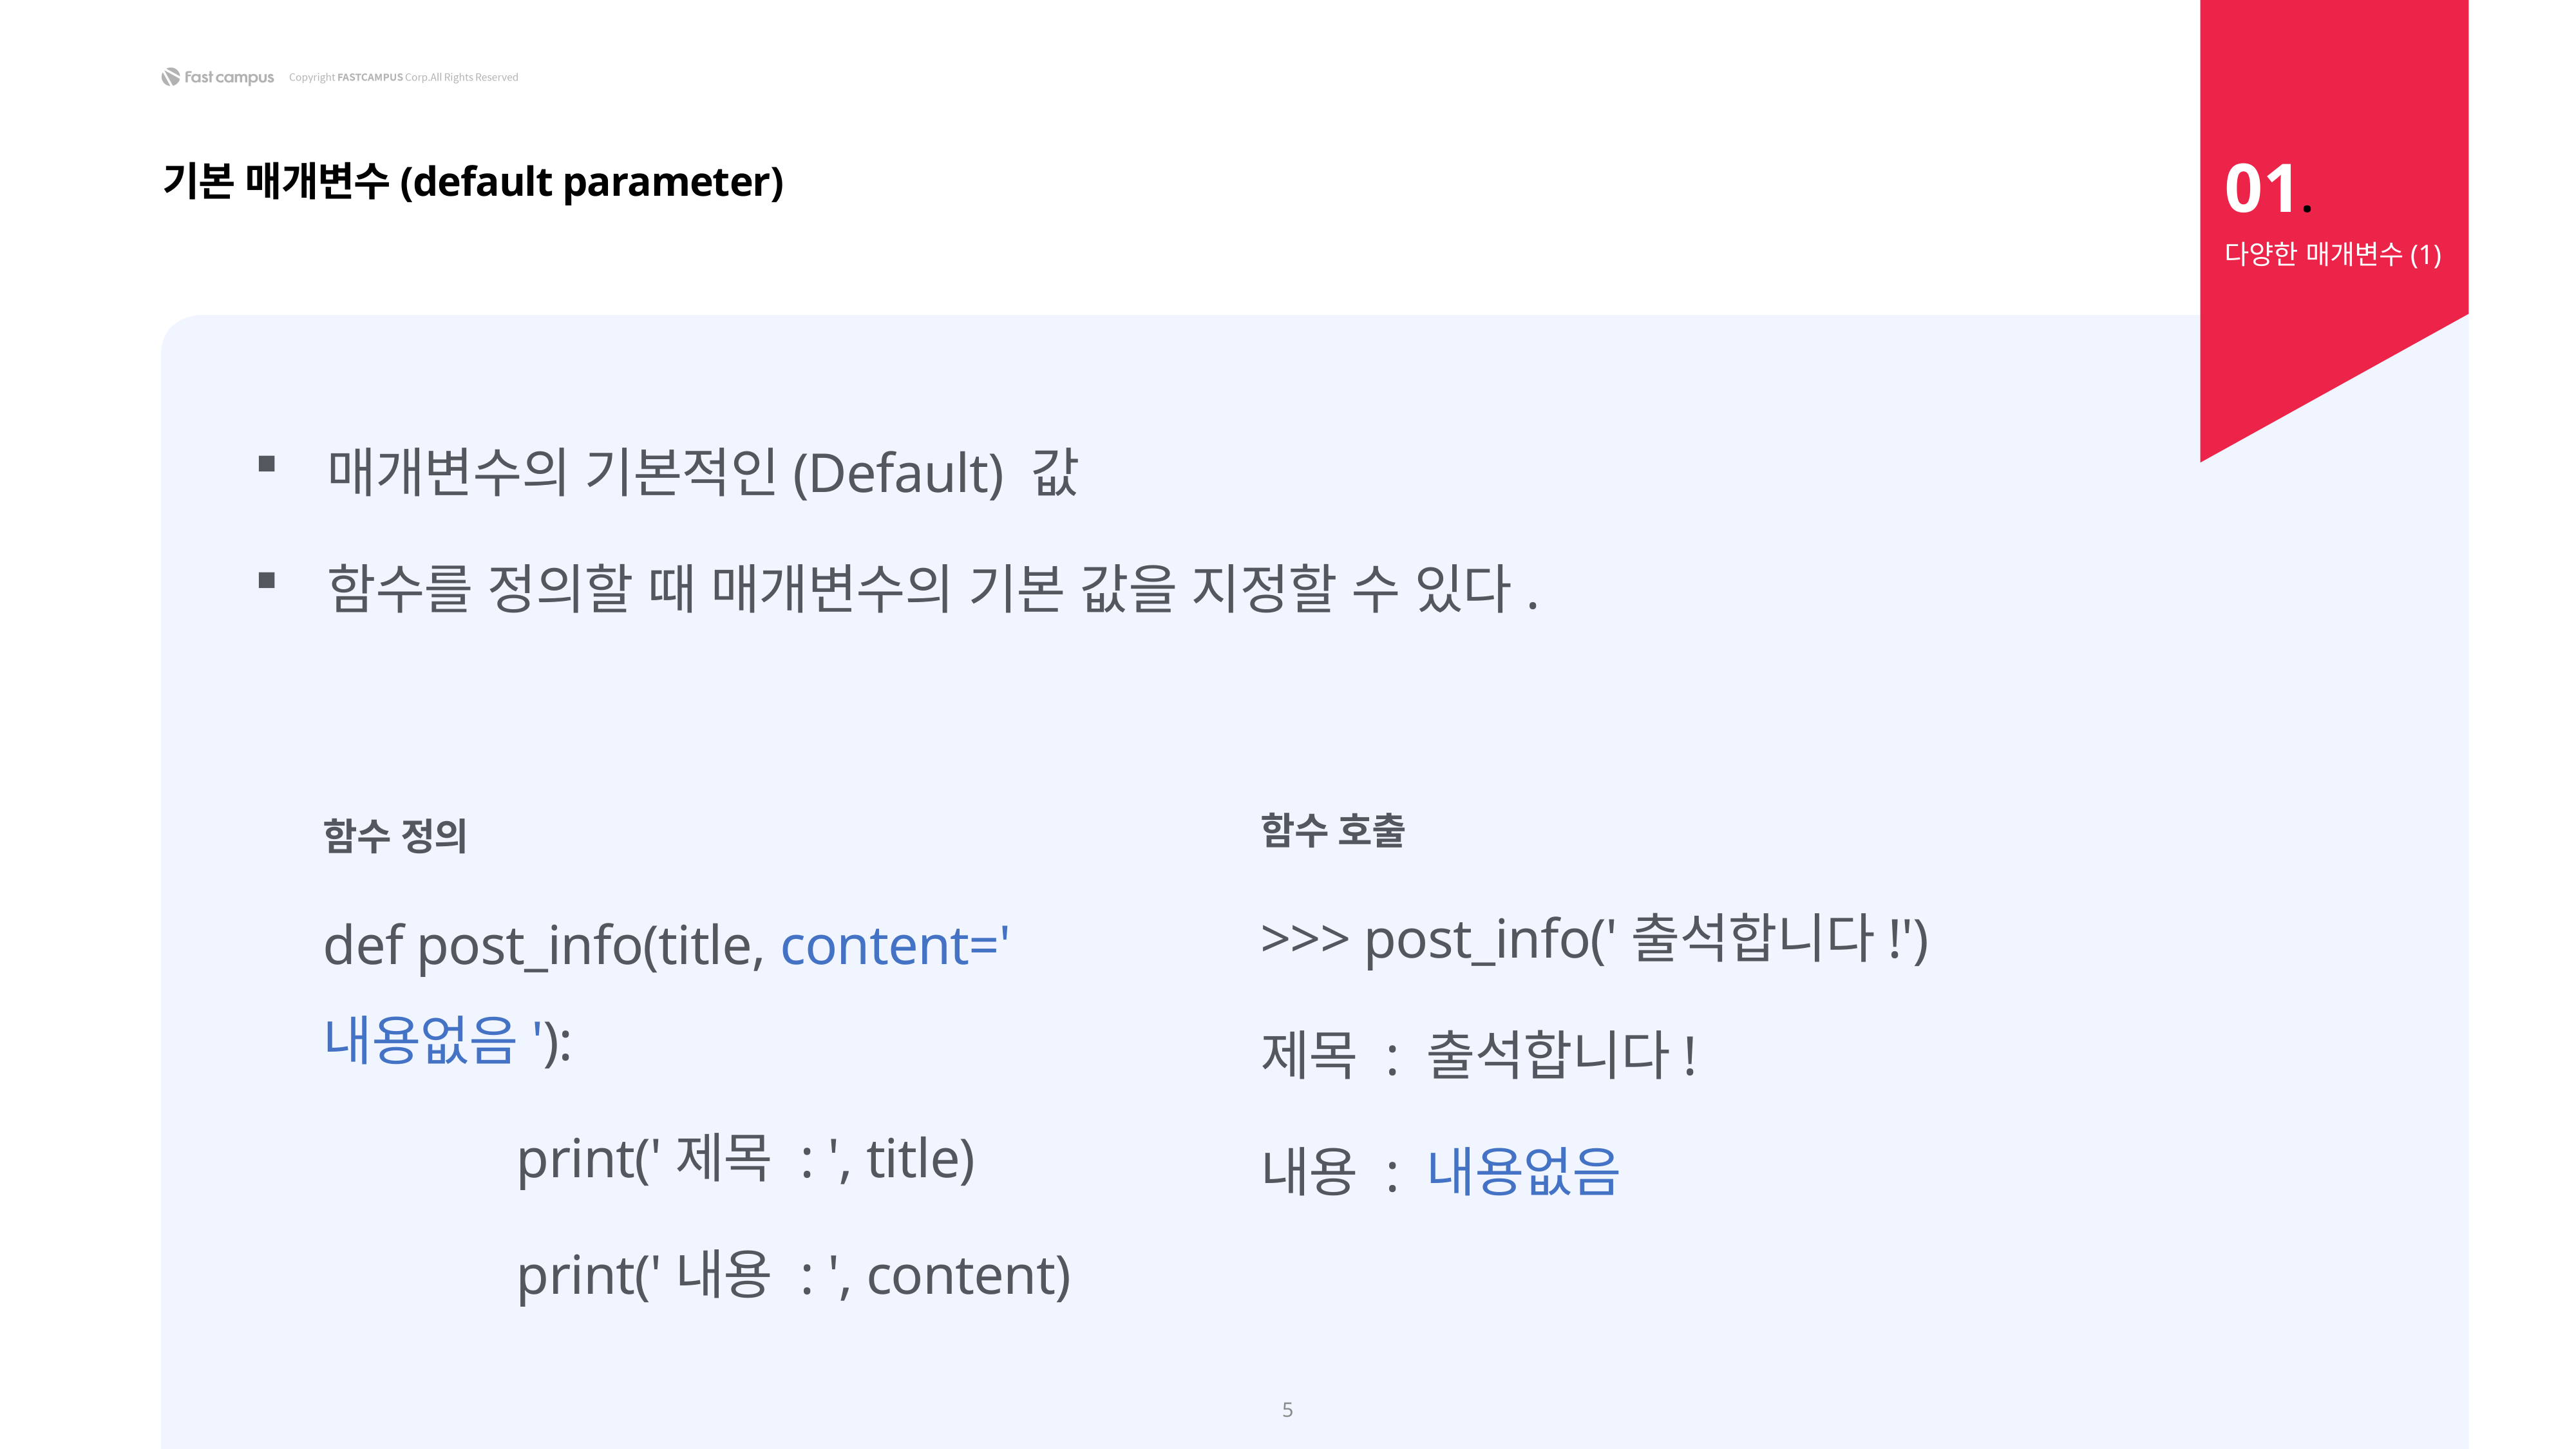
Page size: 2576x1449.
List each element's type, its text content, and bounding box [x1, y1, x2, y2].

slide_number 5 [998, 1372, 1578, 1449]
picture [0, 0, 2576, 1449]
text_box 다양한 매개변수(1) [2200, 232, 2469, 276]
text_box 기본 매개변수(default parameter) [160, 154, 938, 205]
text_box 함수 정의 def post_info(title, content='내용없음'): print('제목 : ', title) print('내용 : ', content) [321, 789, 1197, 1306]
text_box 01. [2200, 148, 2469, 232]
text_box 함수 호출 >>> post_info('출석합니다!') 제목 : 출석합니다! 내용 : 내용없음 [1259, 783, 1988, 1204]
text_box 매개변수의 기본적인(Default) 값 함수를 정의할 때 매개변수의 기본 값을 지정할 수 있다. [253, 404, 1571, 621]
